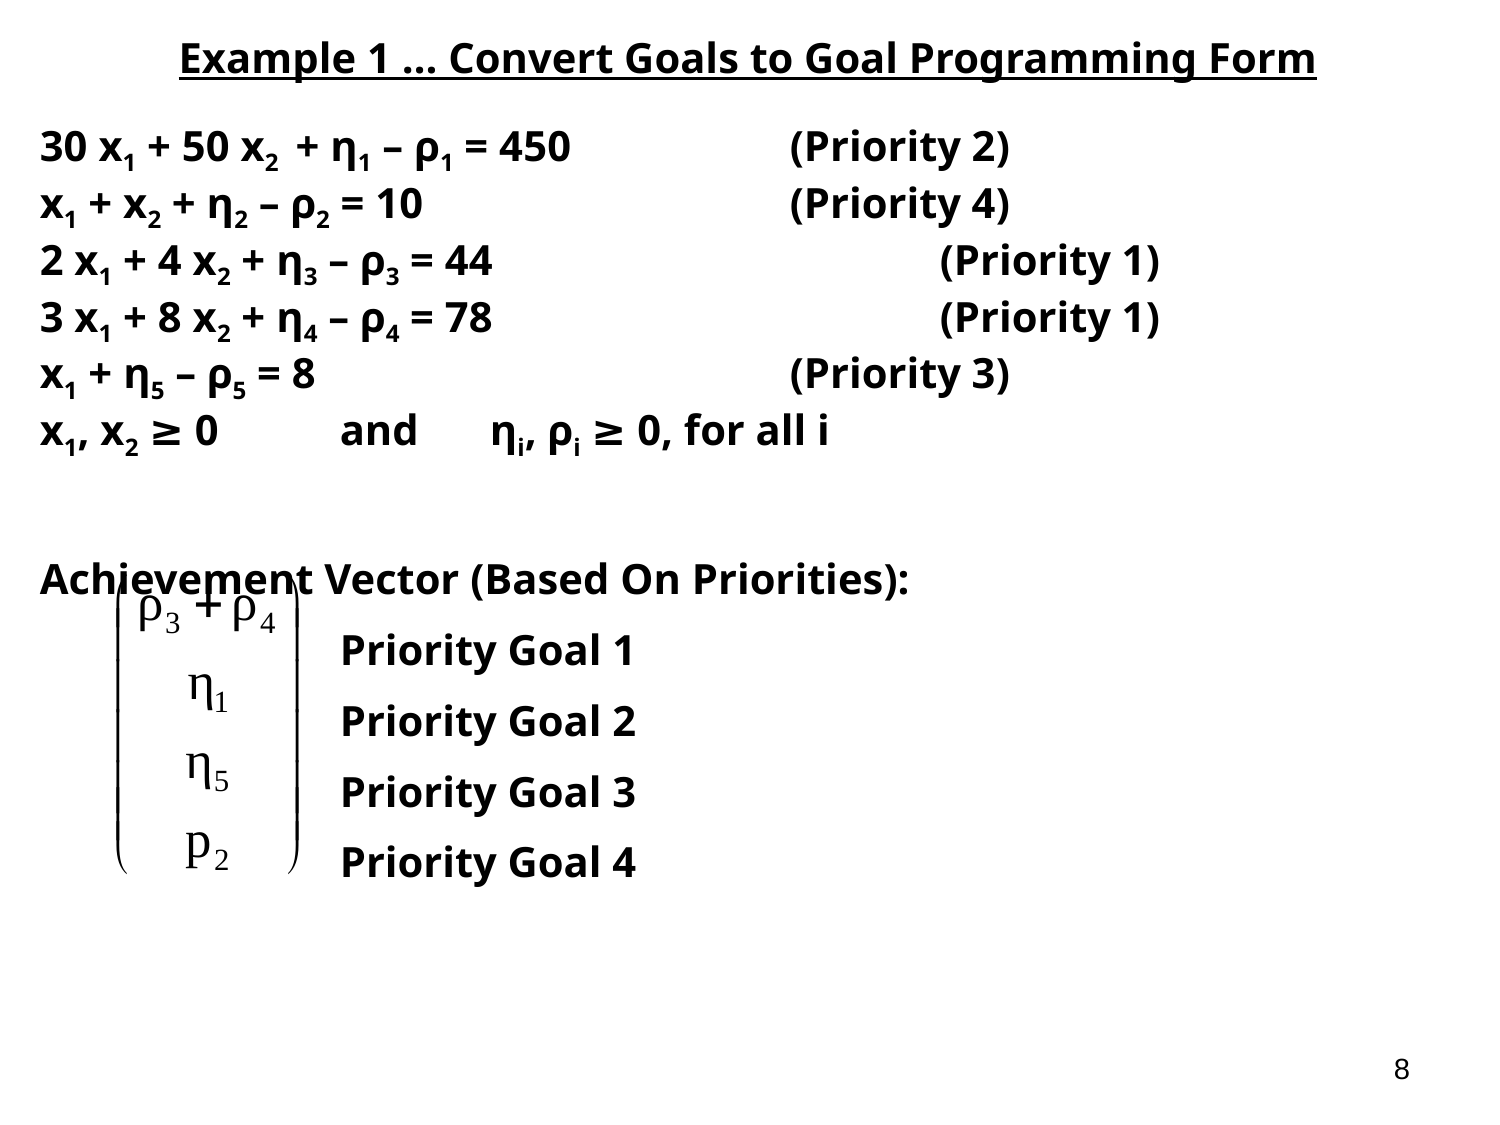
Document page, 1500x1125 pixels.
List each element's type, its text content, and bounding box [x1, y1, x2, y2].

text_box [105, 562, 313, 888]
text_box Example 1 … Convert Goals to Goal Programming Form [22, 24, 1473, 90]
text_box 30 x1 + 50 x2 + η1 – ρ1 = 450 (Priority 2) x1 + x2 + η2 – ρ2 = 10 (Priority 4) 2 x1 + 4 x2 + η3 – ρ3 = 44 (Priority 1) 3 x1 + 8 x2 + η4 – ρ4 = 78 (Priority 1) x1 + η5 – ρ5 = 8 (Priority 3) x1, x2 ≥ 0 and ηi, ρi ≥ 0, for all i Achievement Vector (Based On Priorities): Priority Goal 1 Priority Goal 2 Priority Goal 3 Priority Goal 4 [24, 112, 1475, 1107]
footer 8 [1074, 1042, 1426, 1103]
